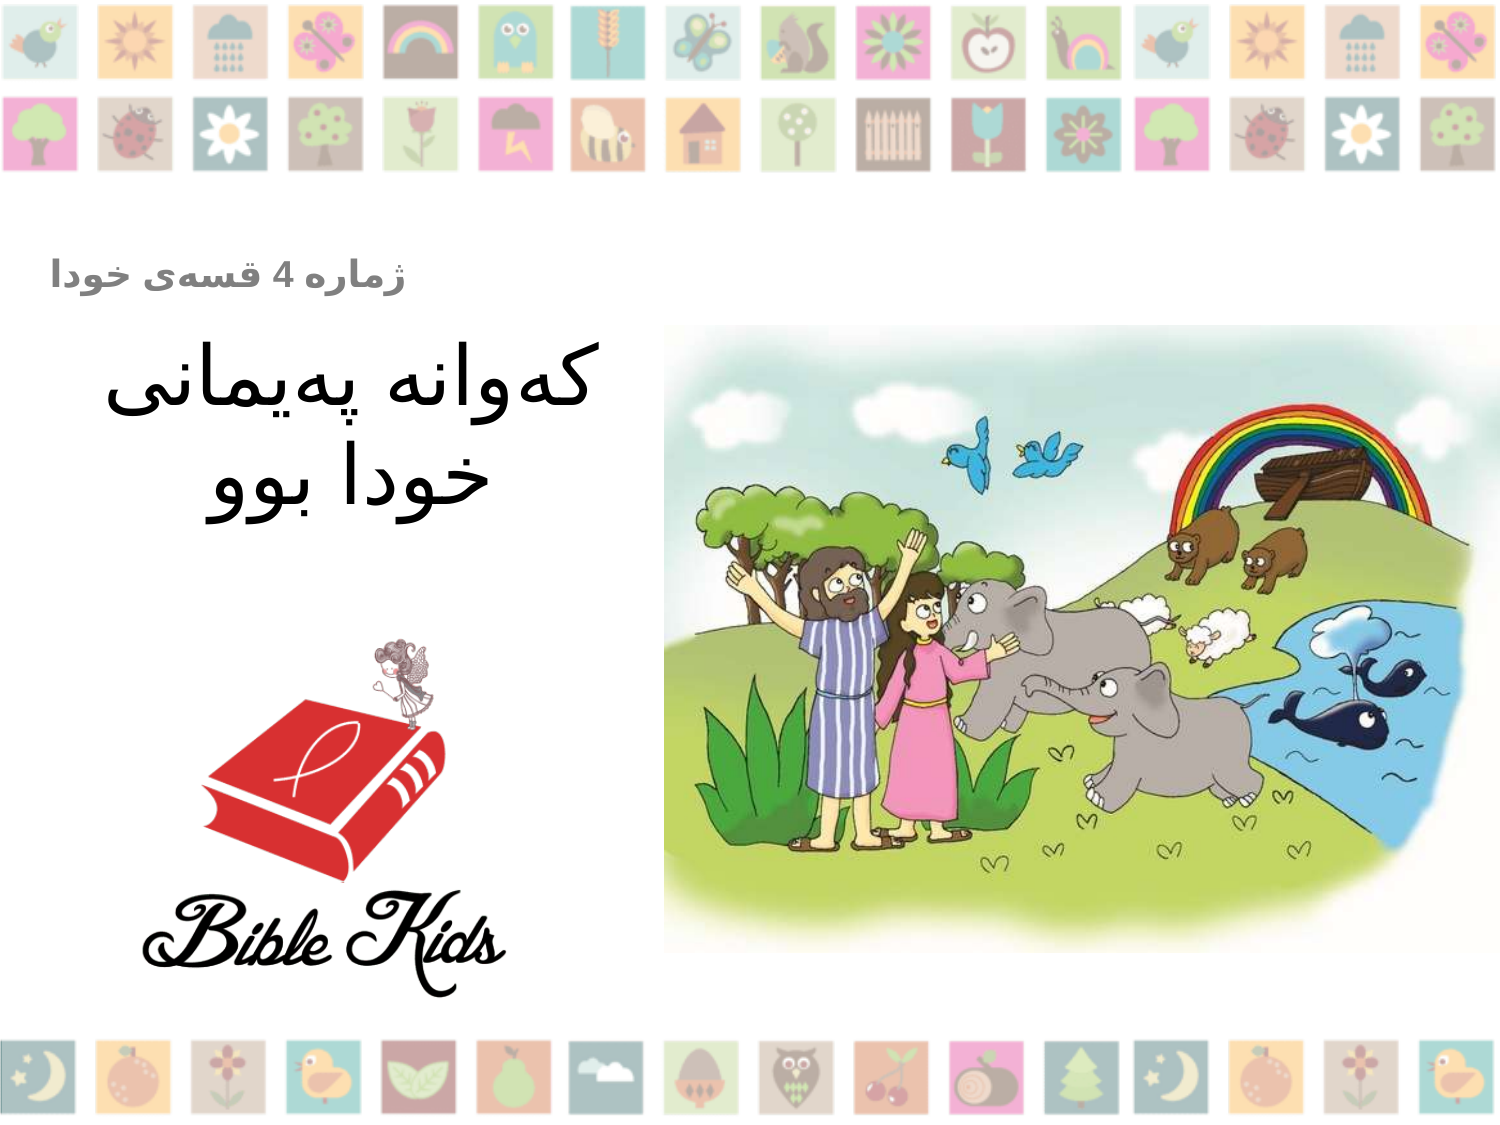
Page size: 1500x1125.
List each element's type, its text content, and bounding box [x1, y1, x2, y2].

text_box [0, 1028, 1500, 1118]
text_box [0, 3, 1500, 181]
text_box ژمارە 4 قسەی خودا [35, 242, 543, 303]
text_box کەوانە پەیمانی خودا بوو [29, 314, 675, 530]
picture [117, 600, 544, 1027]
picture [664, 325, 1500, 953]
